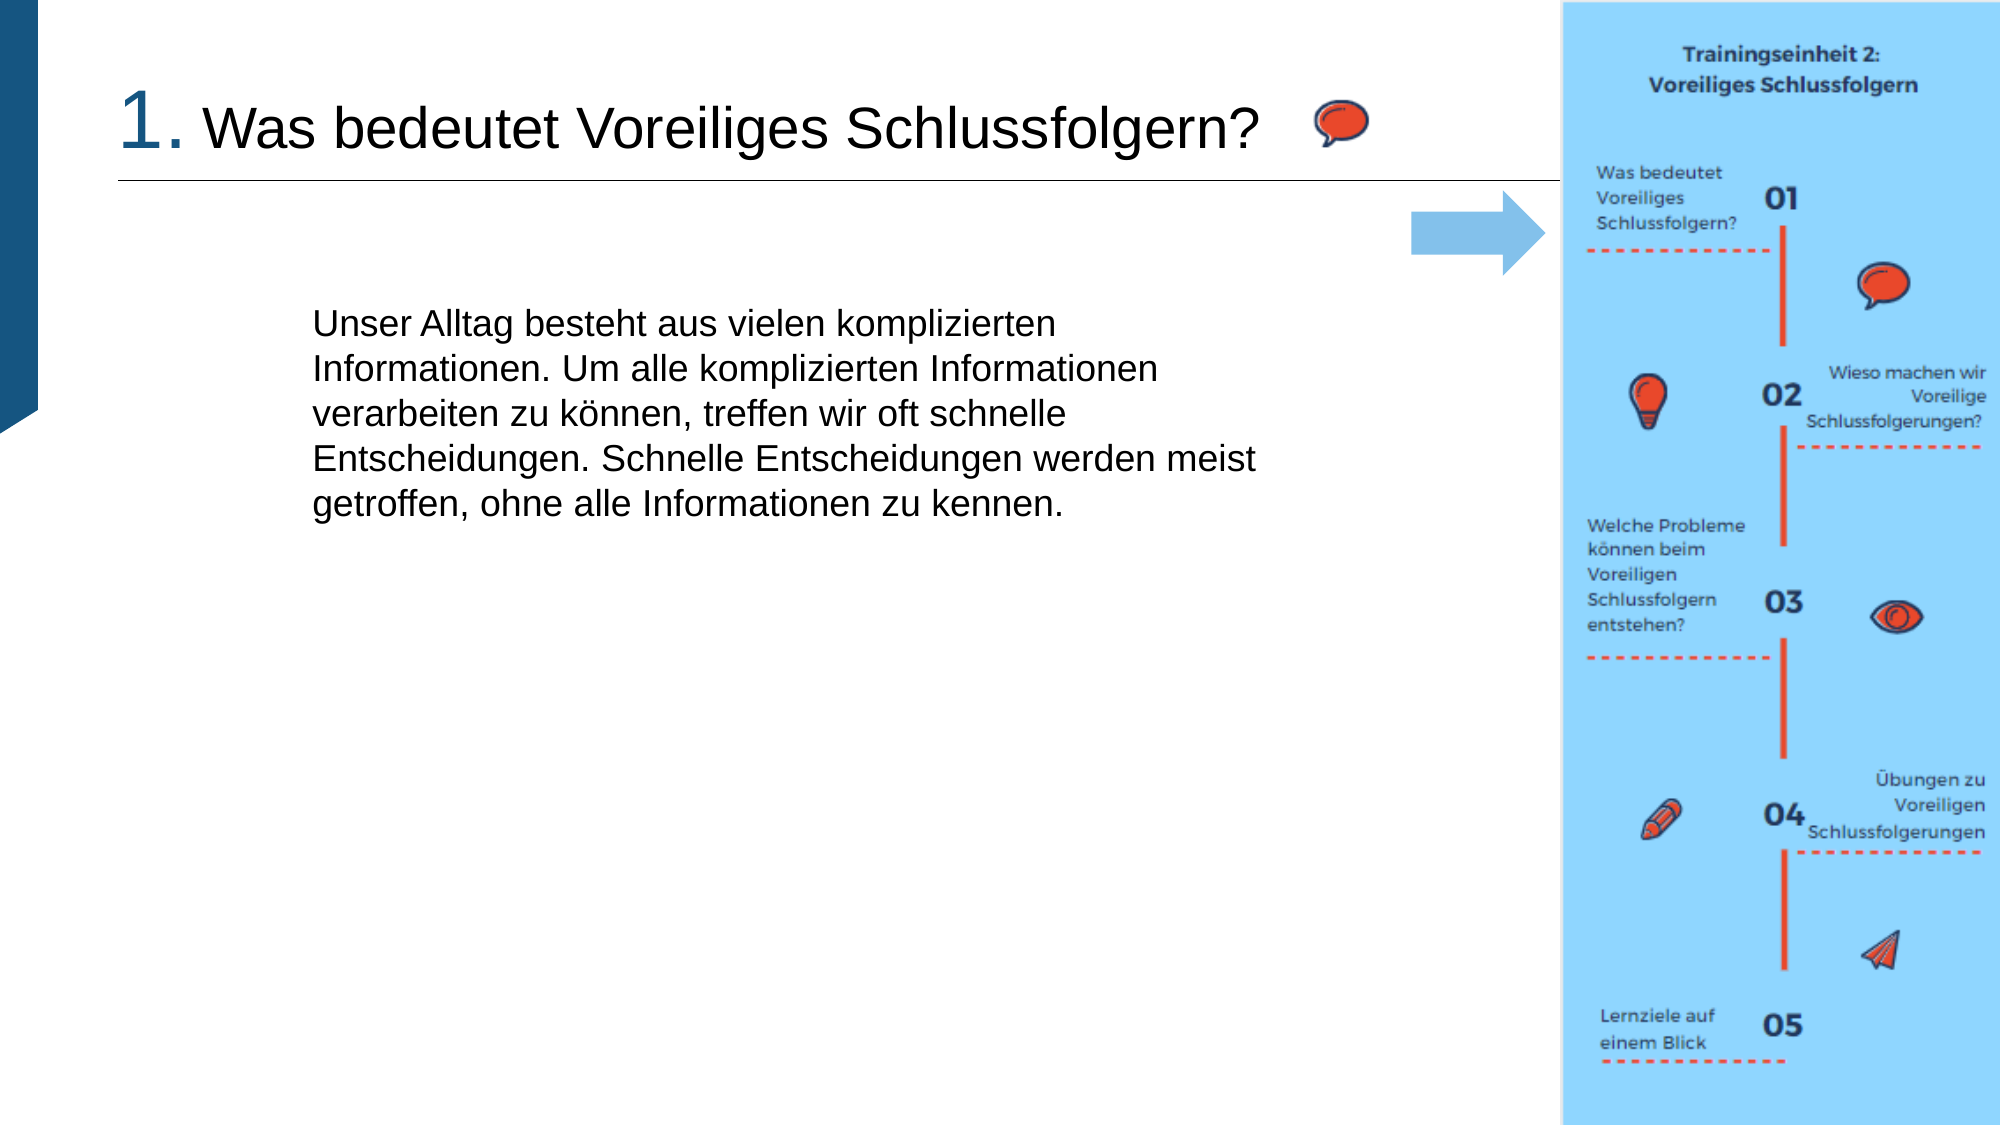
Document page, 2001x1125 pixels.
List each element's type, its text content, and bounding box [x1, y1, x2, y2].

title 1. Was bedeutet Voreiliges Schlussfolgern? [117, 0, 1560, 167]
text_box [1410, 187, 1548, 279]
picture [1560, 0, 2000, 1125]
subtitle Unser Alltag besteht aus vielen komplizierten Informationen. Um alle komplizierten Informationen verarbeiten zu können, treffen wir oft schnelle Entscheidungen. Schnelle Entscheidungen werden meist getroffen, ohne alle Informationen zu kennen. [310, 299, 1266, 599]
picture [1306, 83, 1385, 157]
